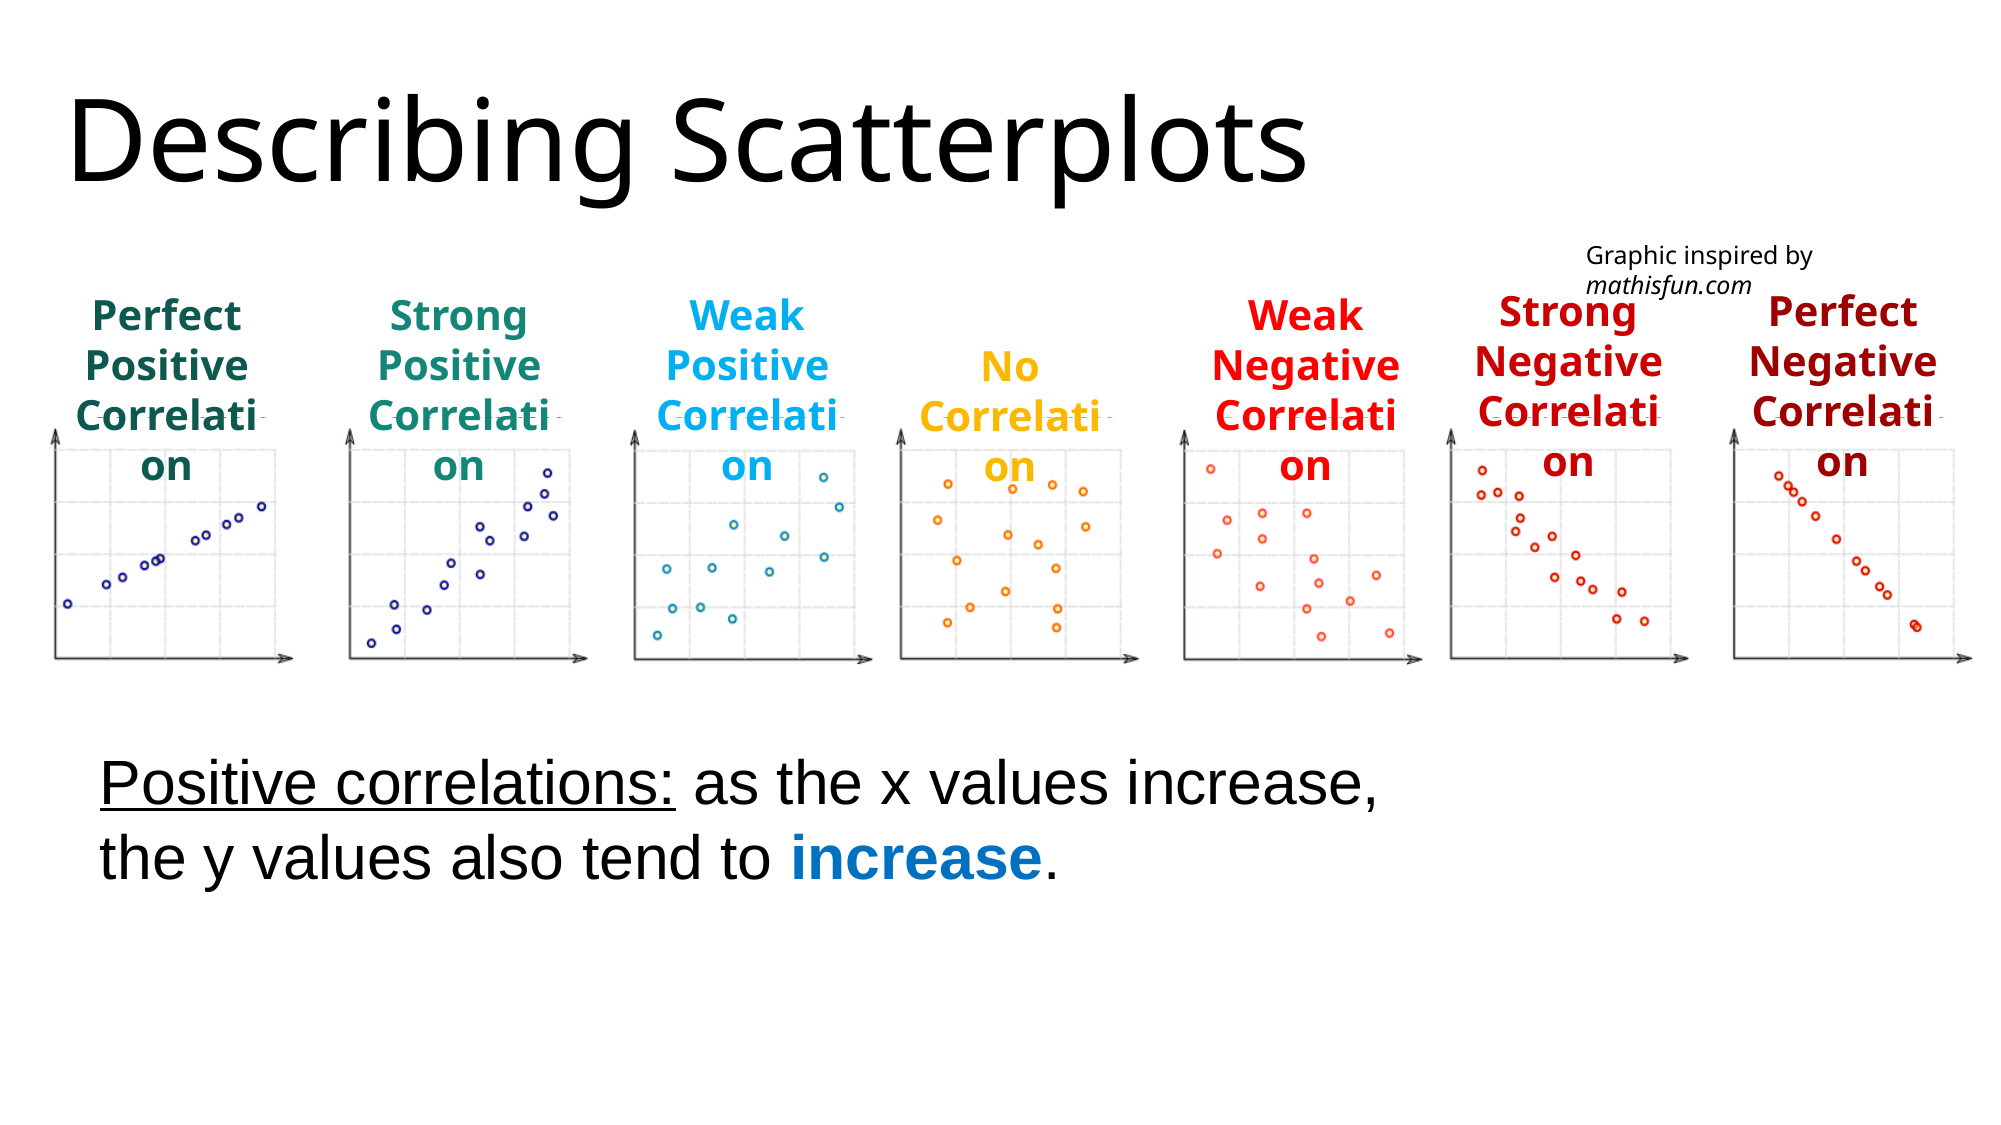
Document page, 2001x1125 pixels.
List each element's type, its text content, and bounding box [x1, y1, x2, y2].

picture [691, 417, 699, 425]
text_box Positive correlations: as the x values increase, the y values also tend to increase. [85, 734, 1468, 930]
text_box Strong Negative Correlation [1451, 277, 1686, 417]
text_box Weak Negative Correlation [1188, 281, 1424, 417]
text_box No Correlation [892, 331, 1128, 417]
text_box Graphic inspired by mathisfun.com [1571, 231, 1961, 307]
text_box Weak Positive Correlation [630, 281, 865, 417]
text_box Describing Scatterplots [49, 59, 1398, 212]
text_box Strong Positive Correlation [341, 281, 577, 417]
text_box Perfect Negative Correlation [1725, 307, 1961, 417]
text_box Perfect Positive Correlation [49, 281, 284, 417]
picture [39, 417, 1987, 669]
